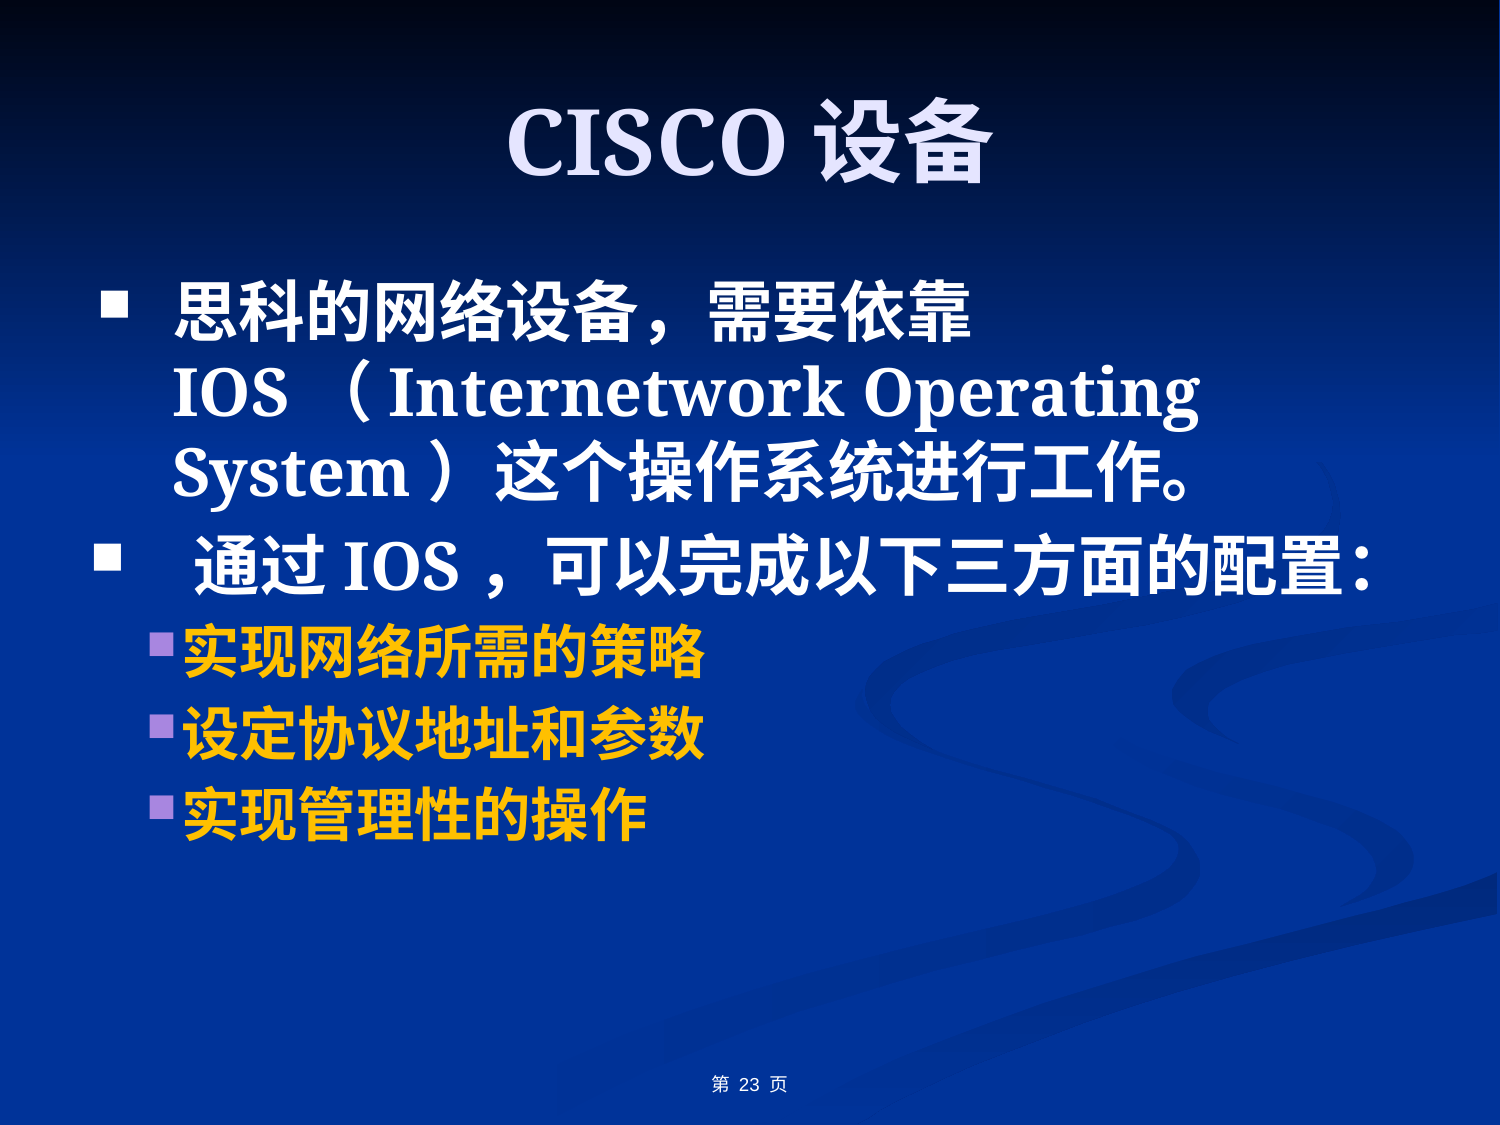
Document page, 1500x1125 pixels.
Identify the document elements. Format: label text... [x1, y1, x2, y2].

title CISCO设备 [75, 45, 1425, 233]
footer 第 23 页 [512, 1025, 988, 1104]
list 思科的网络设备，需要依靠IOS（Internetwork Operating System）这个操作系统进行工作。 通过IOS，可以完成以下三方面的配置： 实现网络所需的策略 设定协议地址和参数 实现管理性的操作 [75, 262, 1425, 1005]
